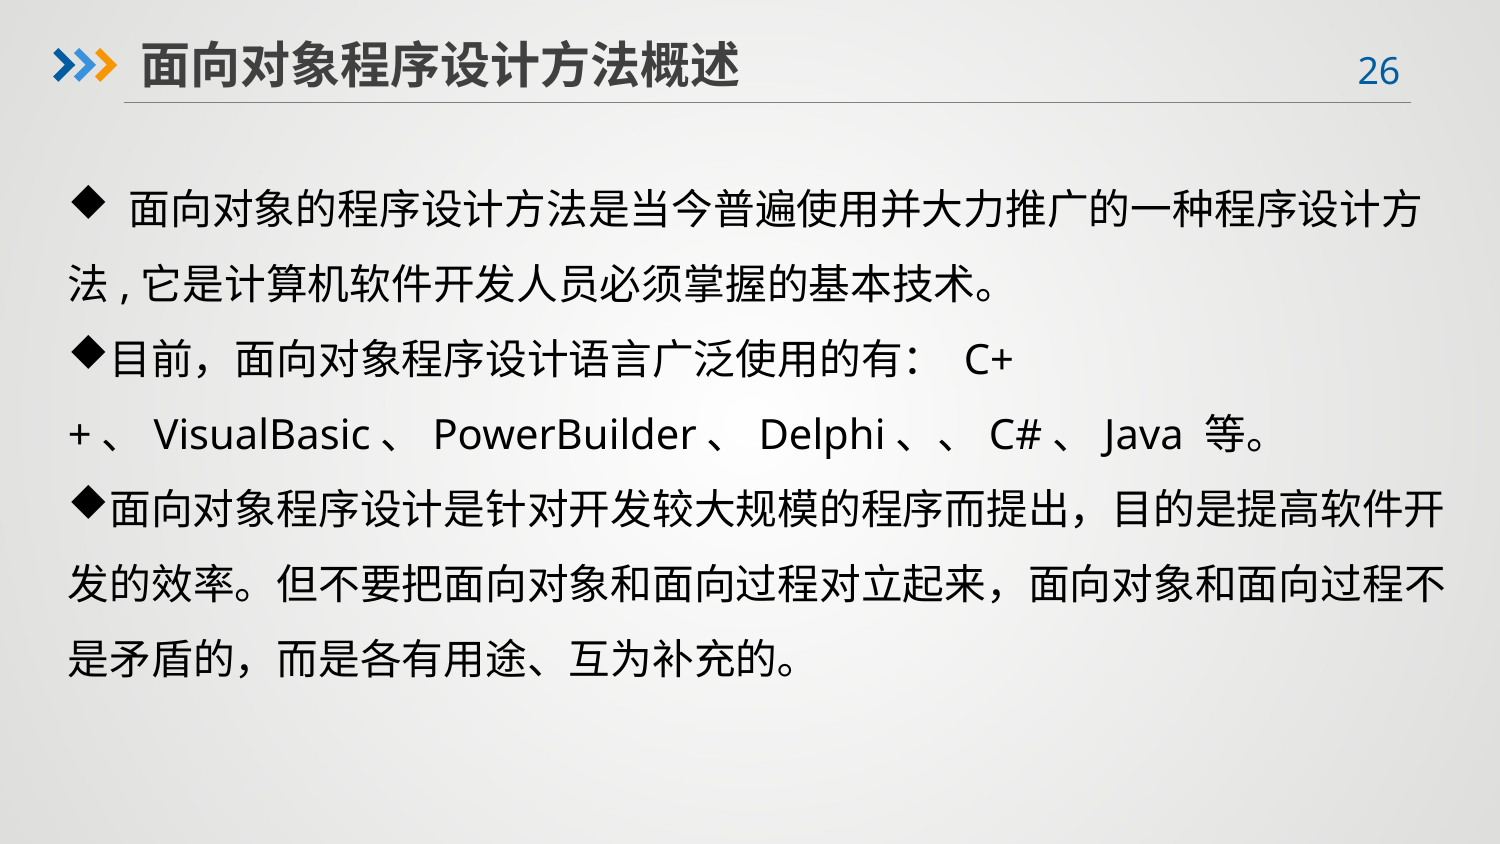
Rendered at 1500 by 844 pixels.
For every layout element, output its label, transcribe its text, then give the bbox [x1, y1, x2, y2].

text_box 面向对象程序设计方法概述 [140, 32, 1077, 95]
text_box 面向对象的程序设计方法是当今普遍使用并大力推广的一种程序设计方法,它是计算机软件开发人员必须掌握的基本技术。 目前，面向对象程序设计语言广泛使用的有： C++、VisualBasic、PowerBuilder、Delphi、、C#、Java 等。 面向对象程序设计是针对开发较大规模的程序而提出，目的是提高软件开发的效率。但不要把面向对象和面向过程对立起来，面向对象和面向过程不是矛盾的，而是各有用途、互为补充的｡ [53, 150, 1471, 690]
picture [0, 0, 1500, 844]
